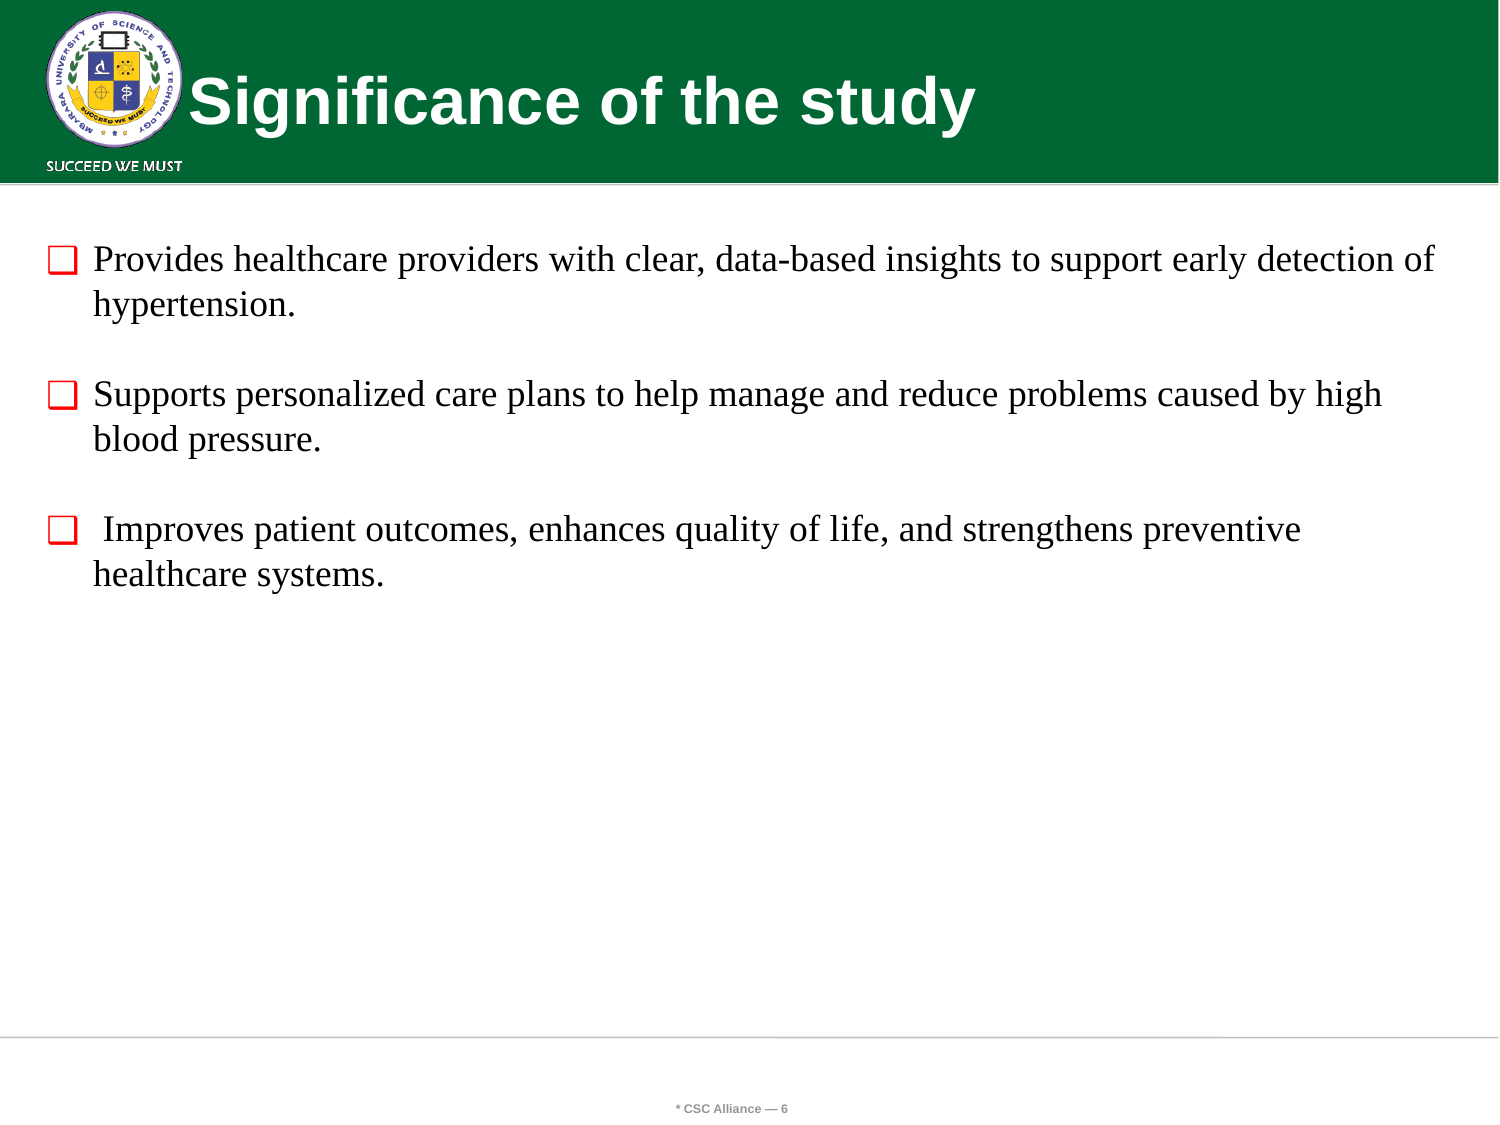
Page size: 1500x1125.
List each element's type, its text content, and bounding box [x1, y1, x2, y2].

title Significance of the study [189, 41, 1225, 139]
picture [0, 0, 1500, 1125]
text_box Provides healthcare providers with clear, data-based insights to support early detection of hypertension. Supports personalized care plans to help manage and reduce problems caused by high blood pressure. Improves patient outcomes, enhances quality of life, and strengthens preventive healthcare systems. [31, 226, 1463, 602]
picture [46, 11, 182, 171]
